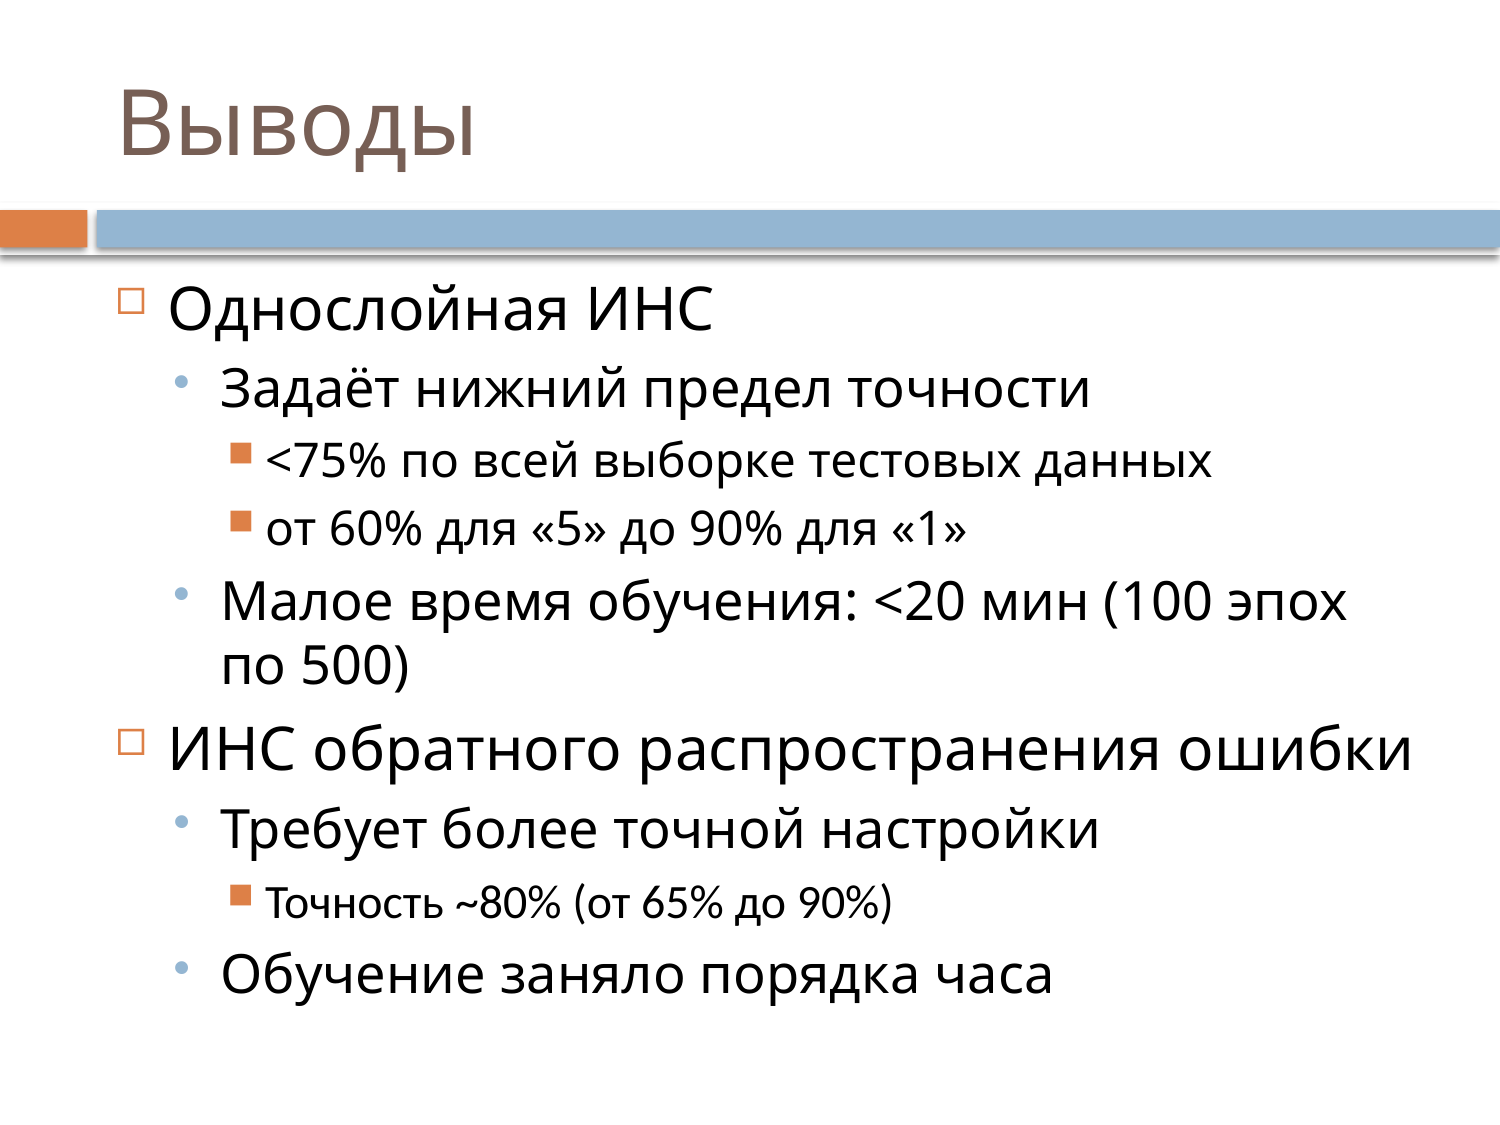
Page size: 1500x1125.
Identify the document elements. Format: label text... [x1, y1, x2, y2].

title Выводы [100, 37, 1438, 200]
list Однослойная ИНС Задаёт нижний предел точности <75% по всей выборке тестовых данных от 60% для «5» до 90% для «1» Малое время обучения: <20 мин (100 эпох по 500) ИНС обратного распространения ошибки Требует более точной настройки Точность ~80% (от 65% до 90%) Обучение заняло порядка часа [100, 262, 1438, 1000]
